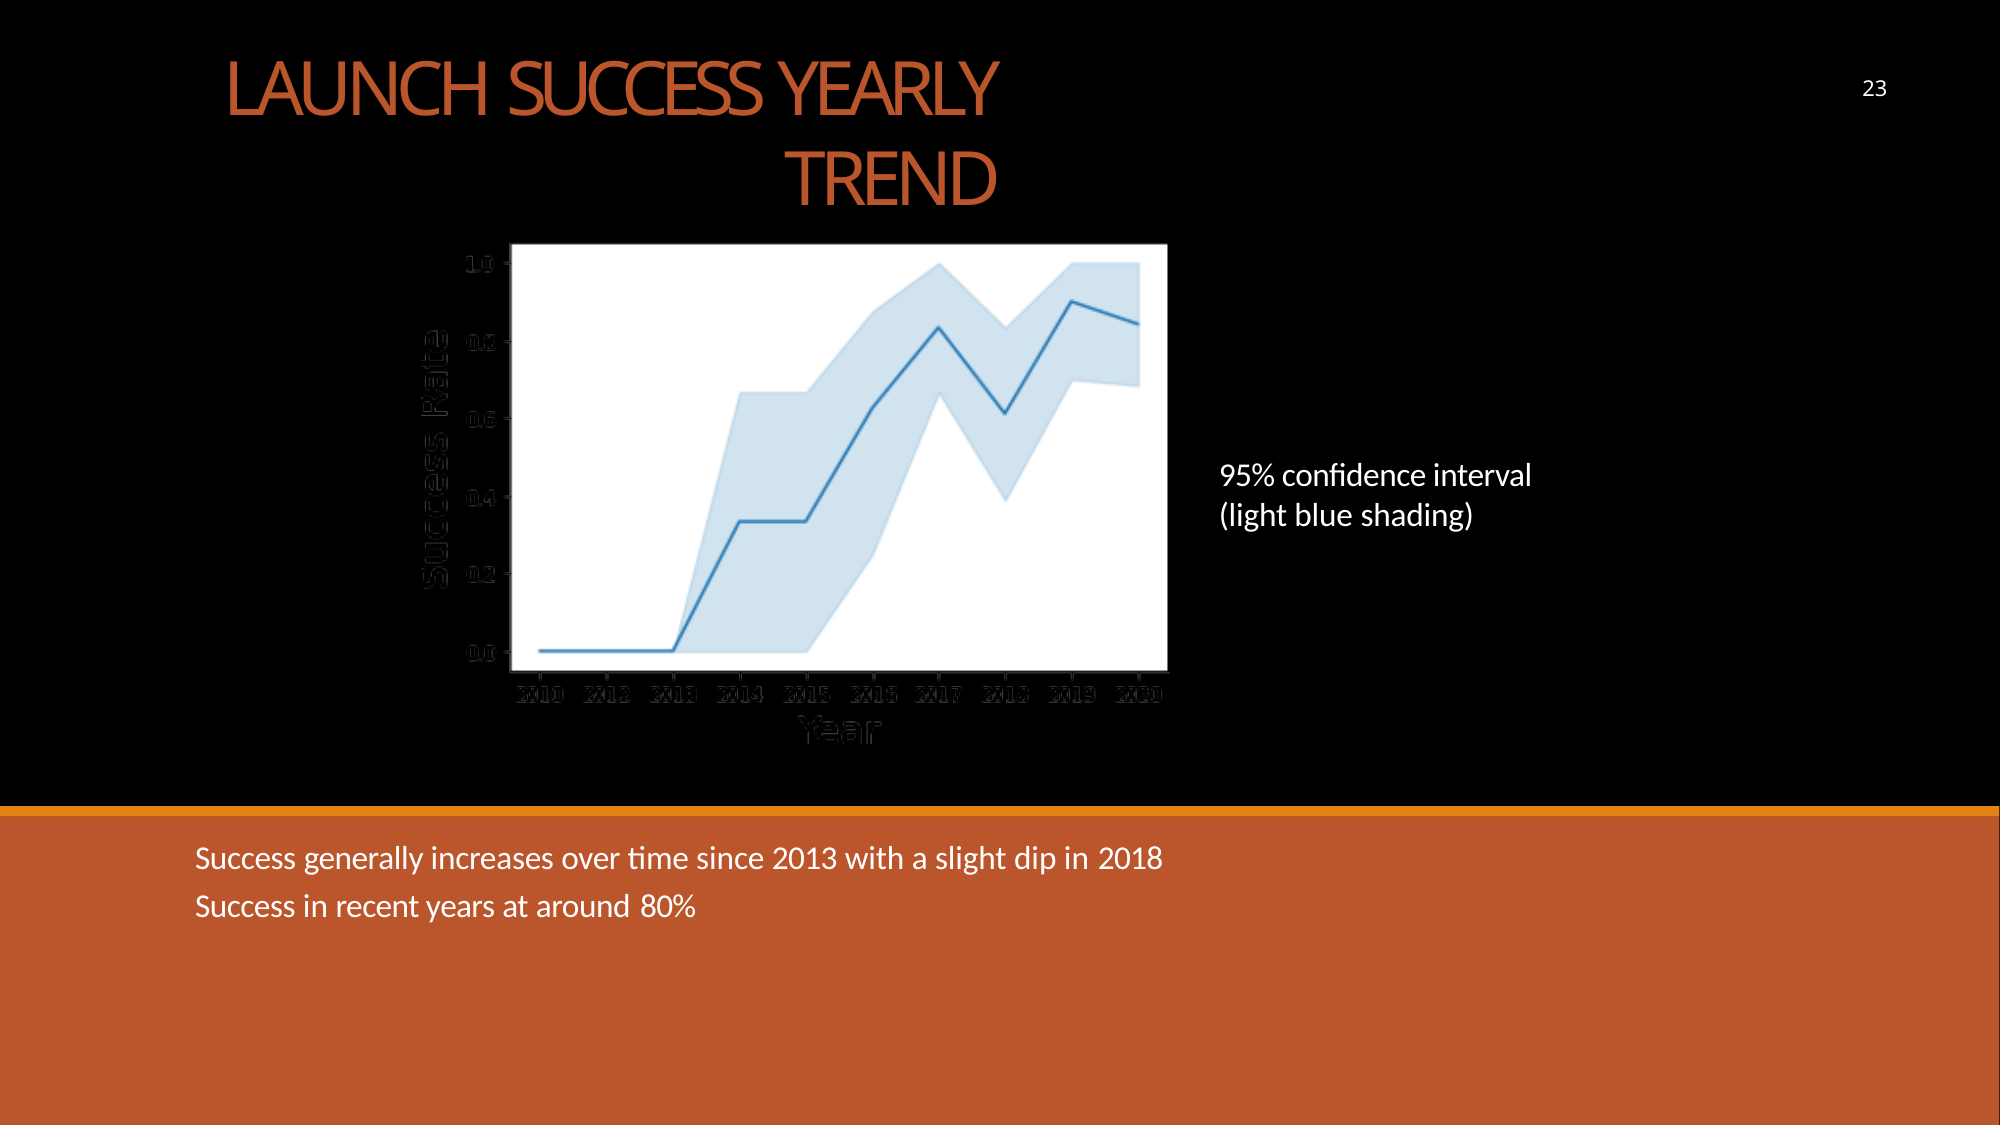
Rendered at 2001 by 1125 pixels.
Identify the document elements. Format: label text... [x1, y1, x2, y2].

text_box [420, 243, 1170, 744]
slide_number 23 [1437, 0, 1888, 419]
text_box 95% confidence interval (light blue shading) [1216, 451, 1541, 533]
title Launch Success Yearly Trend [192, 34, 1002, 225]
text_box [0, 805, 2000, 1125]
